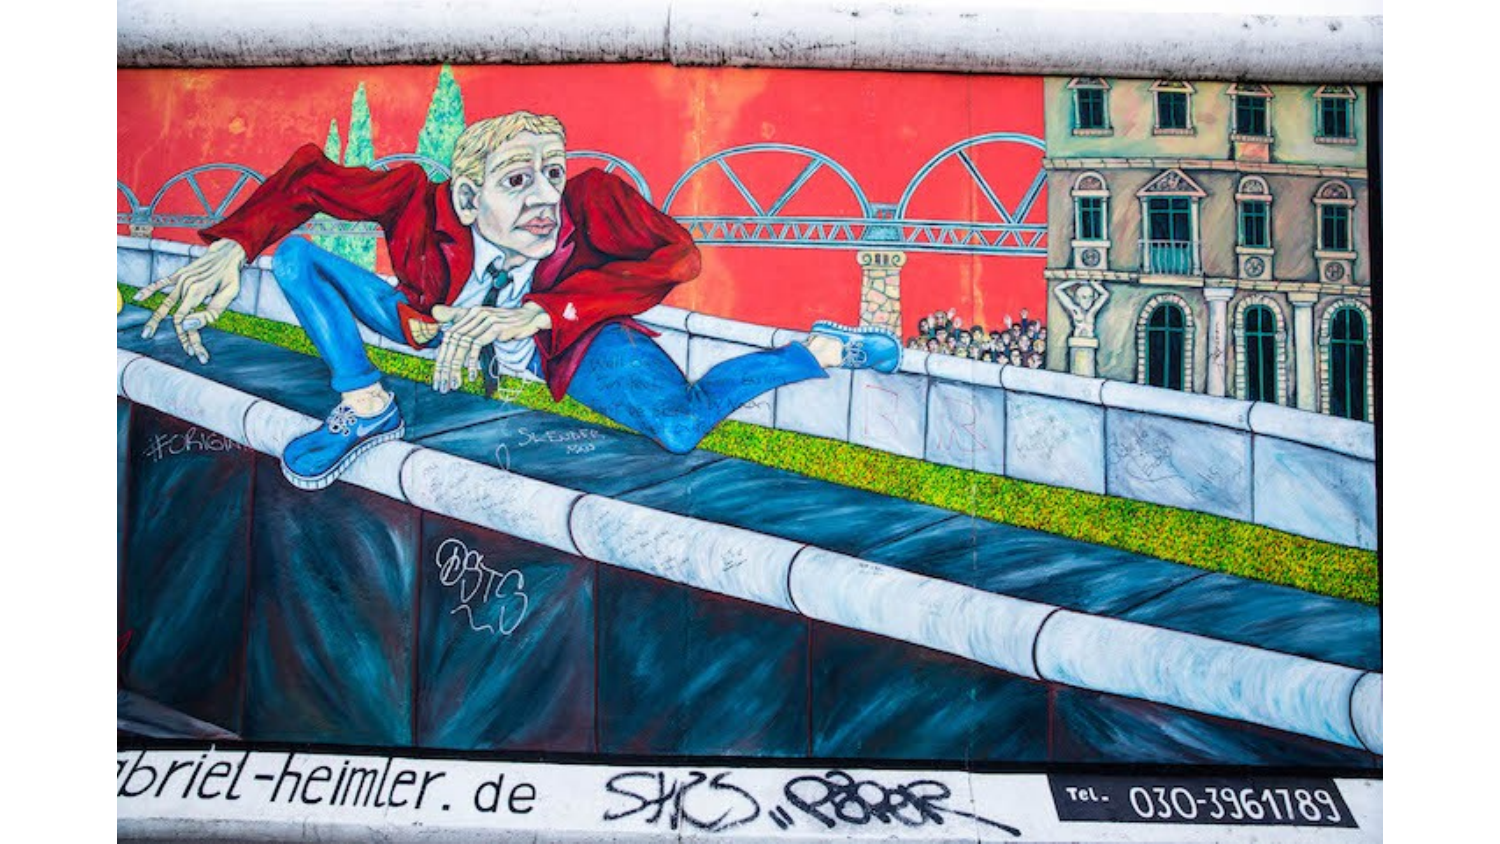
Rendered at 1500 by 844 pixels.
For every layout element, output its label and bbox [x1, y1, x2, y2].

picture [117, 0, 1383, 844]
